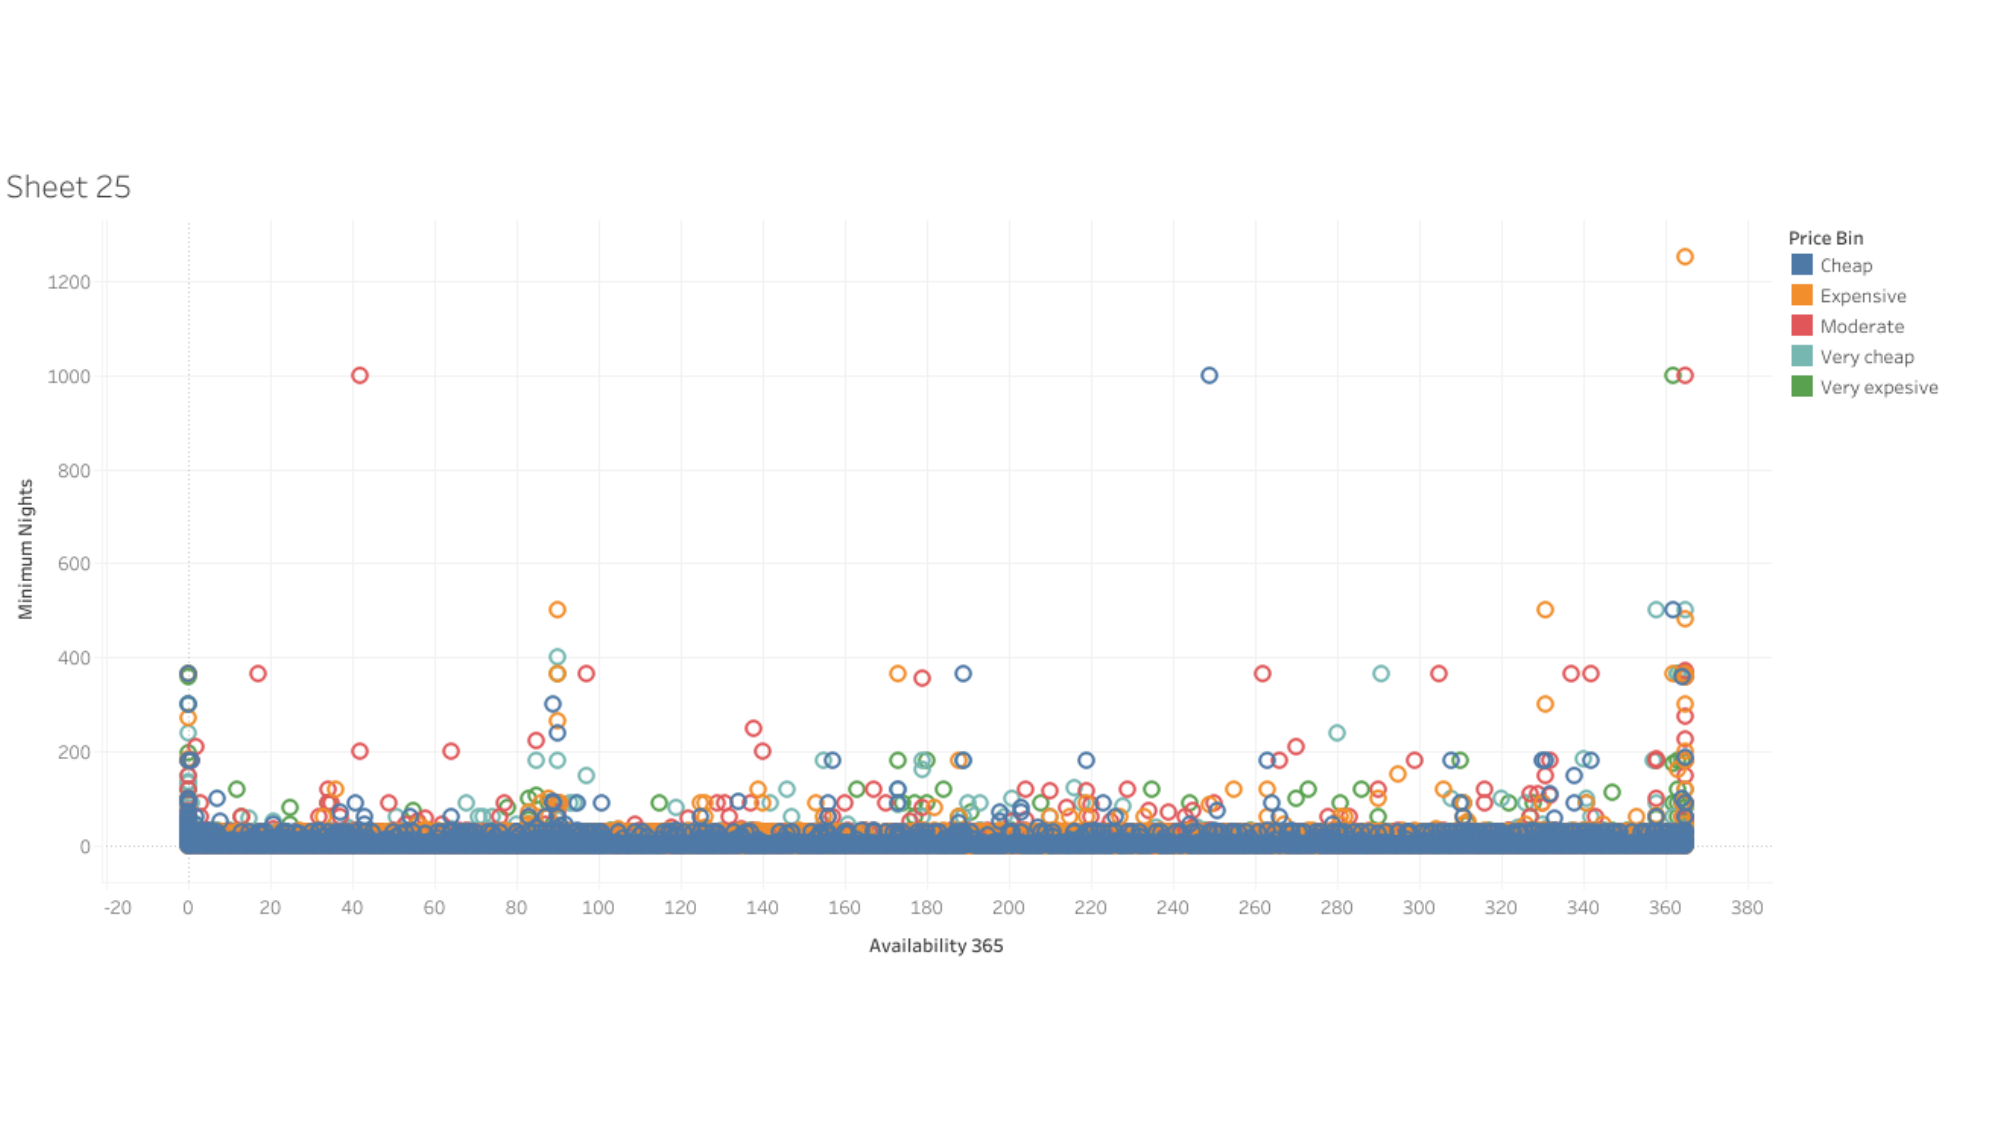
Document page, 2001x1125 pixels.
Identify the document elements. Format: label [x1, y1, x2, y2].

picture [0, 155, 2000, 969]
